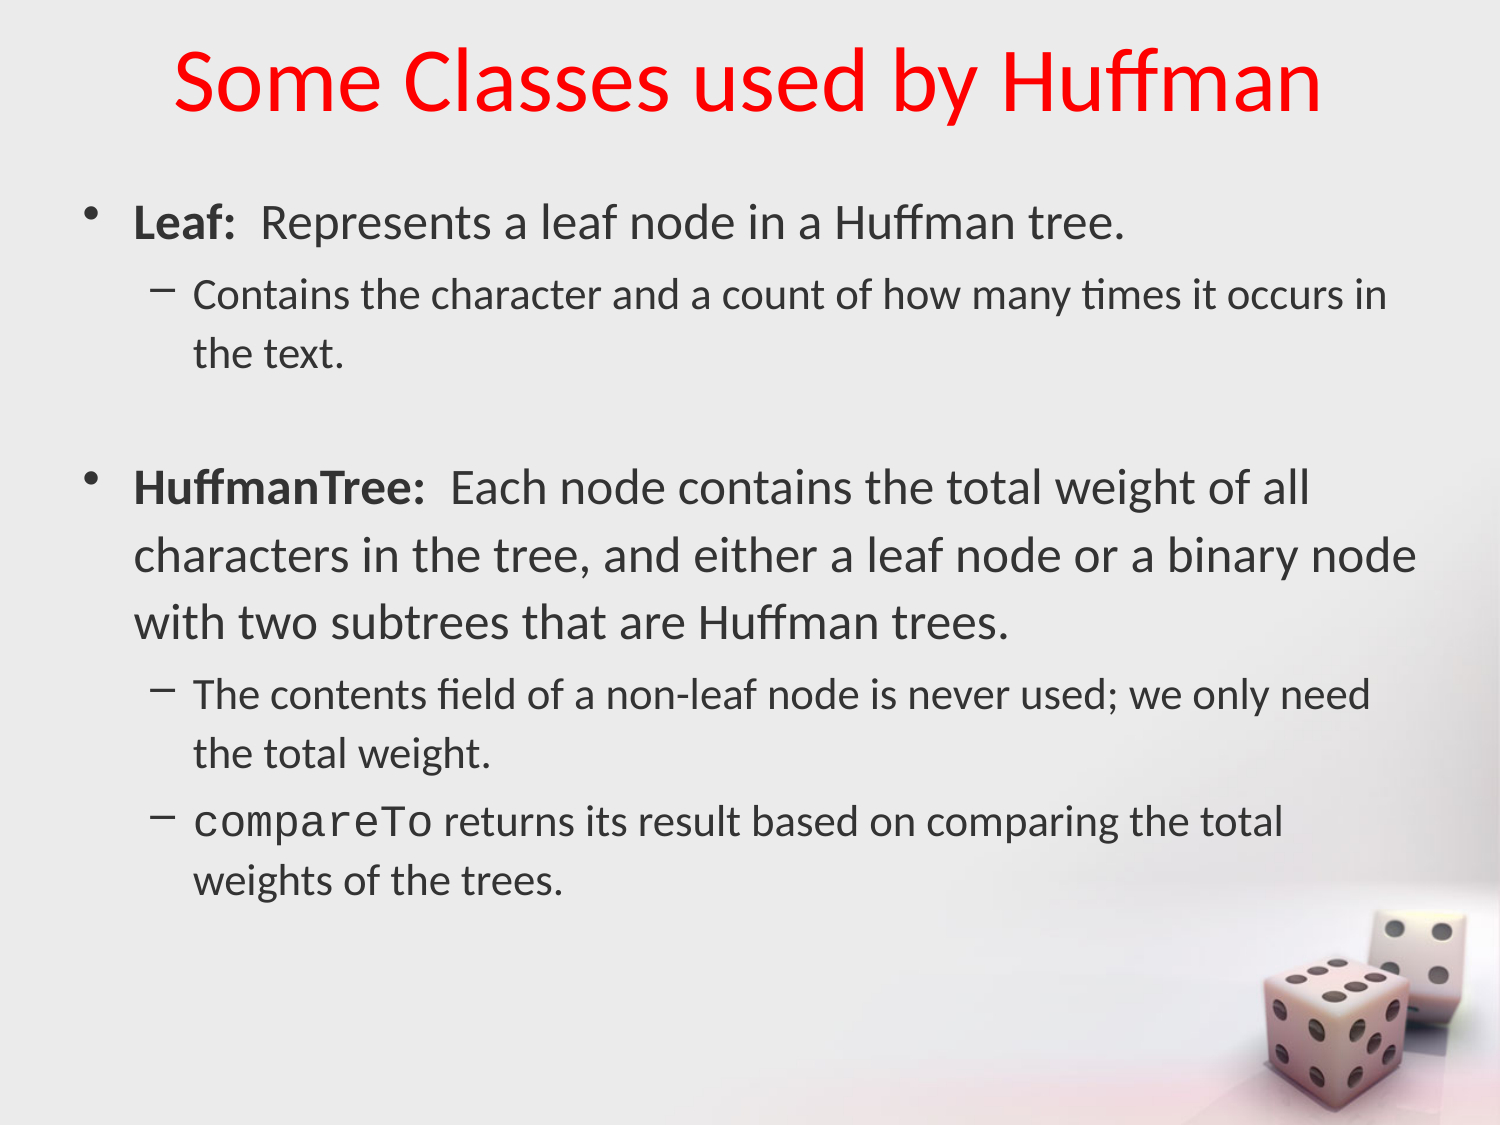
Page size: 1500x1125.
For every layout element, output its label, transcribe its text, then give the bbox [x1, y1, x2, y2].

list Leaf: Represents a leaf node in a Huffman tree. Contains the character and a count of how many times it occurs in the text. HuffmanTree: Each node contains the total weight of all characters in the tree, and either a leaf node or a binary node with two subtrees that are Huffman trees. The contents field of a non-leaf node is never used; we only need the total weight. compareTo returns its result based on comparing the total weights of the trees. [74, 174, 1426, 913]
picture [0, 0, 1500, 1125]
title Some Classes used by Huffman [74, 0, 1426, 151]
